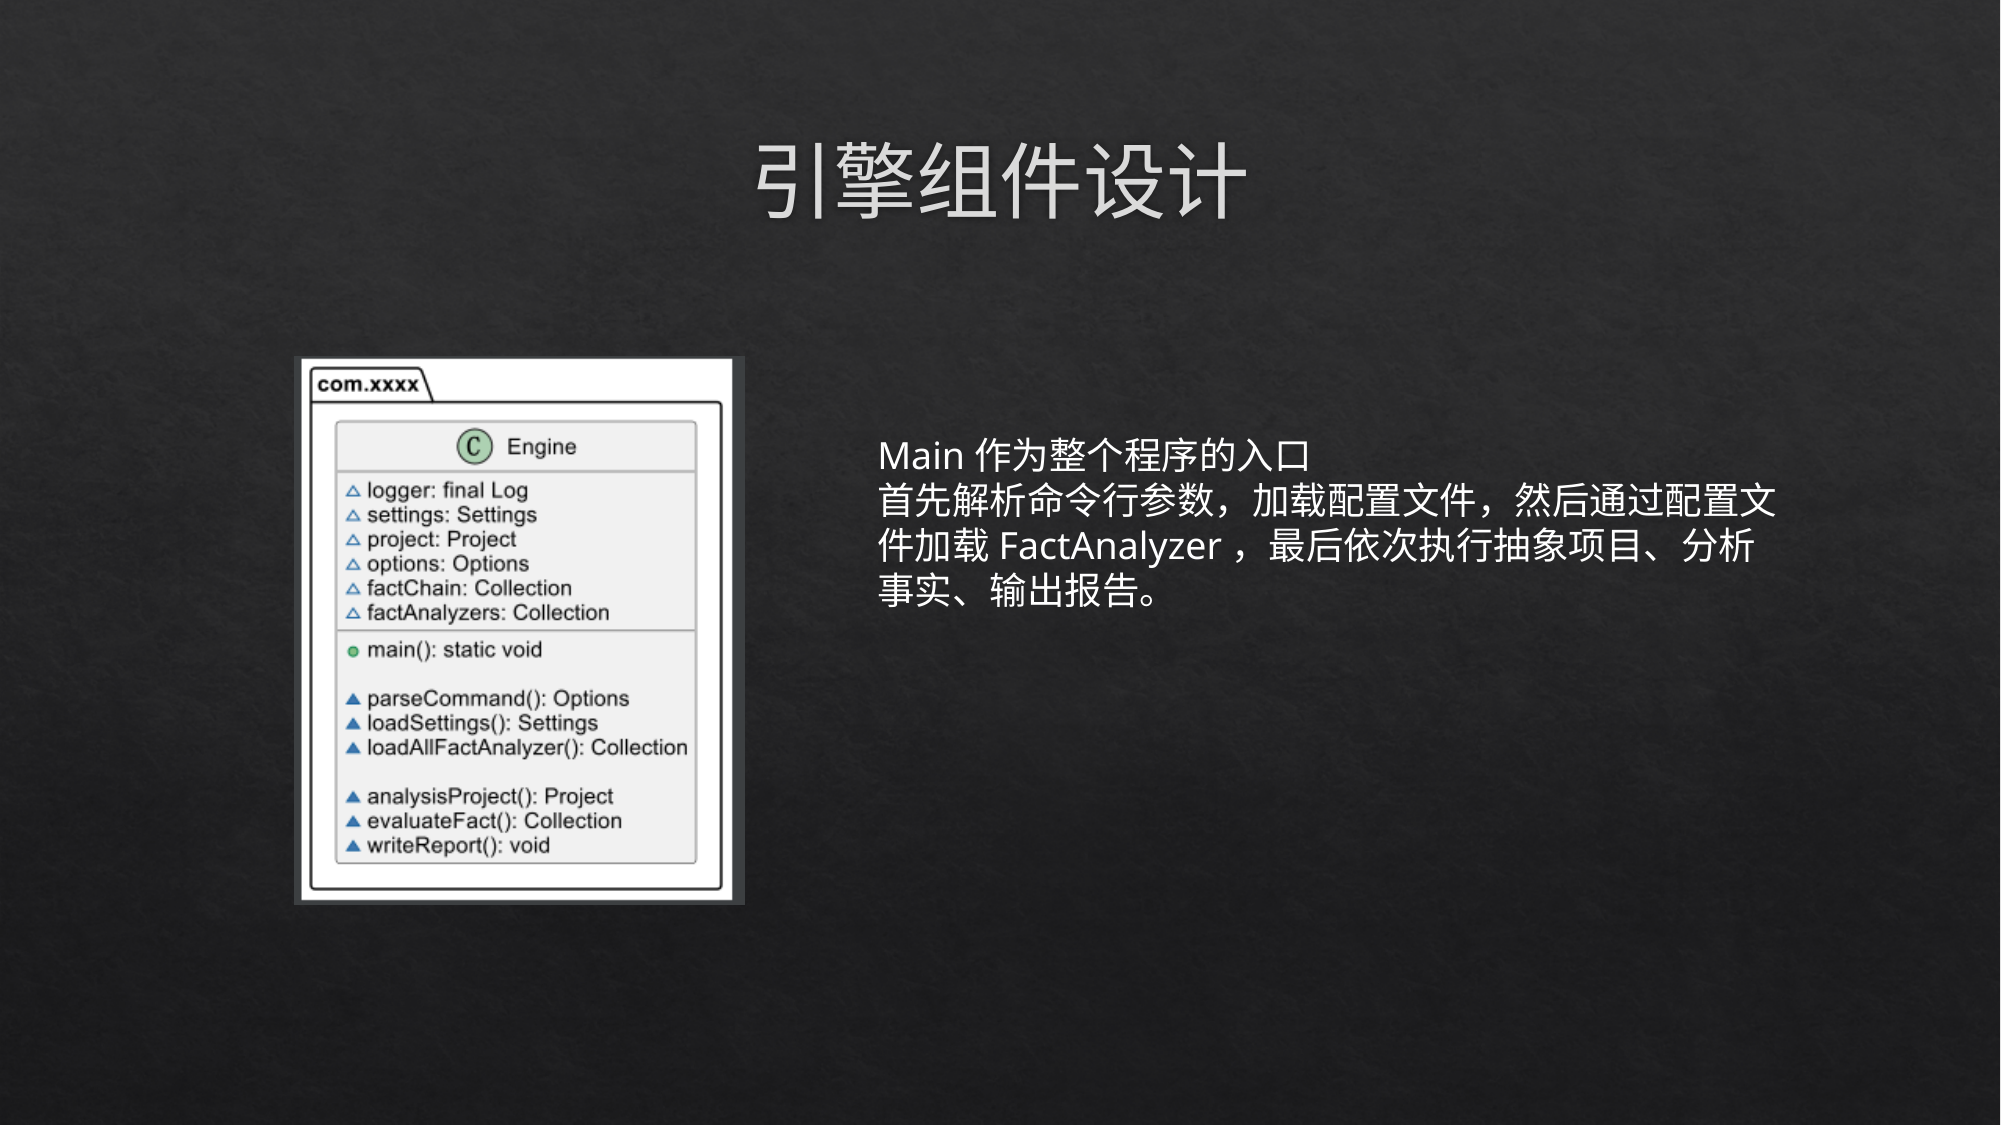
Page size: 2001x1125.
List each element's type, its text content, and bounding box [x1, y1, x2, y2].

text_box Main作为整个程序的入口 首先解析命令行参数，加载配置文件，然后通过配置文件加载FactAnalyzer，最后依次执行抽象项目、分析事实、输出报告。 [862, 424, 1800, 620]
picture [294, 355, 745, 905]
title 引擎组件设计 [150, 99, 1850, 260]
text_box [1113, 388, 2000, 631]
